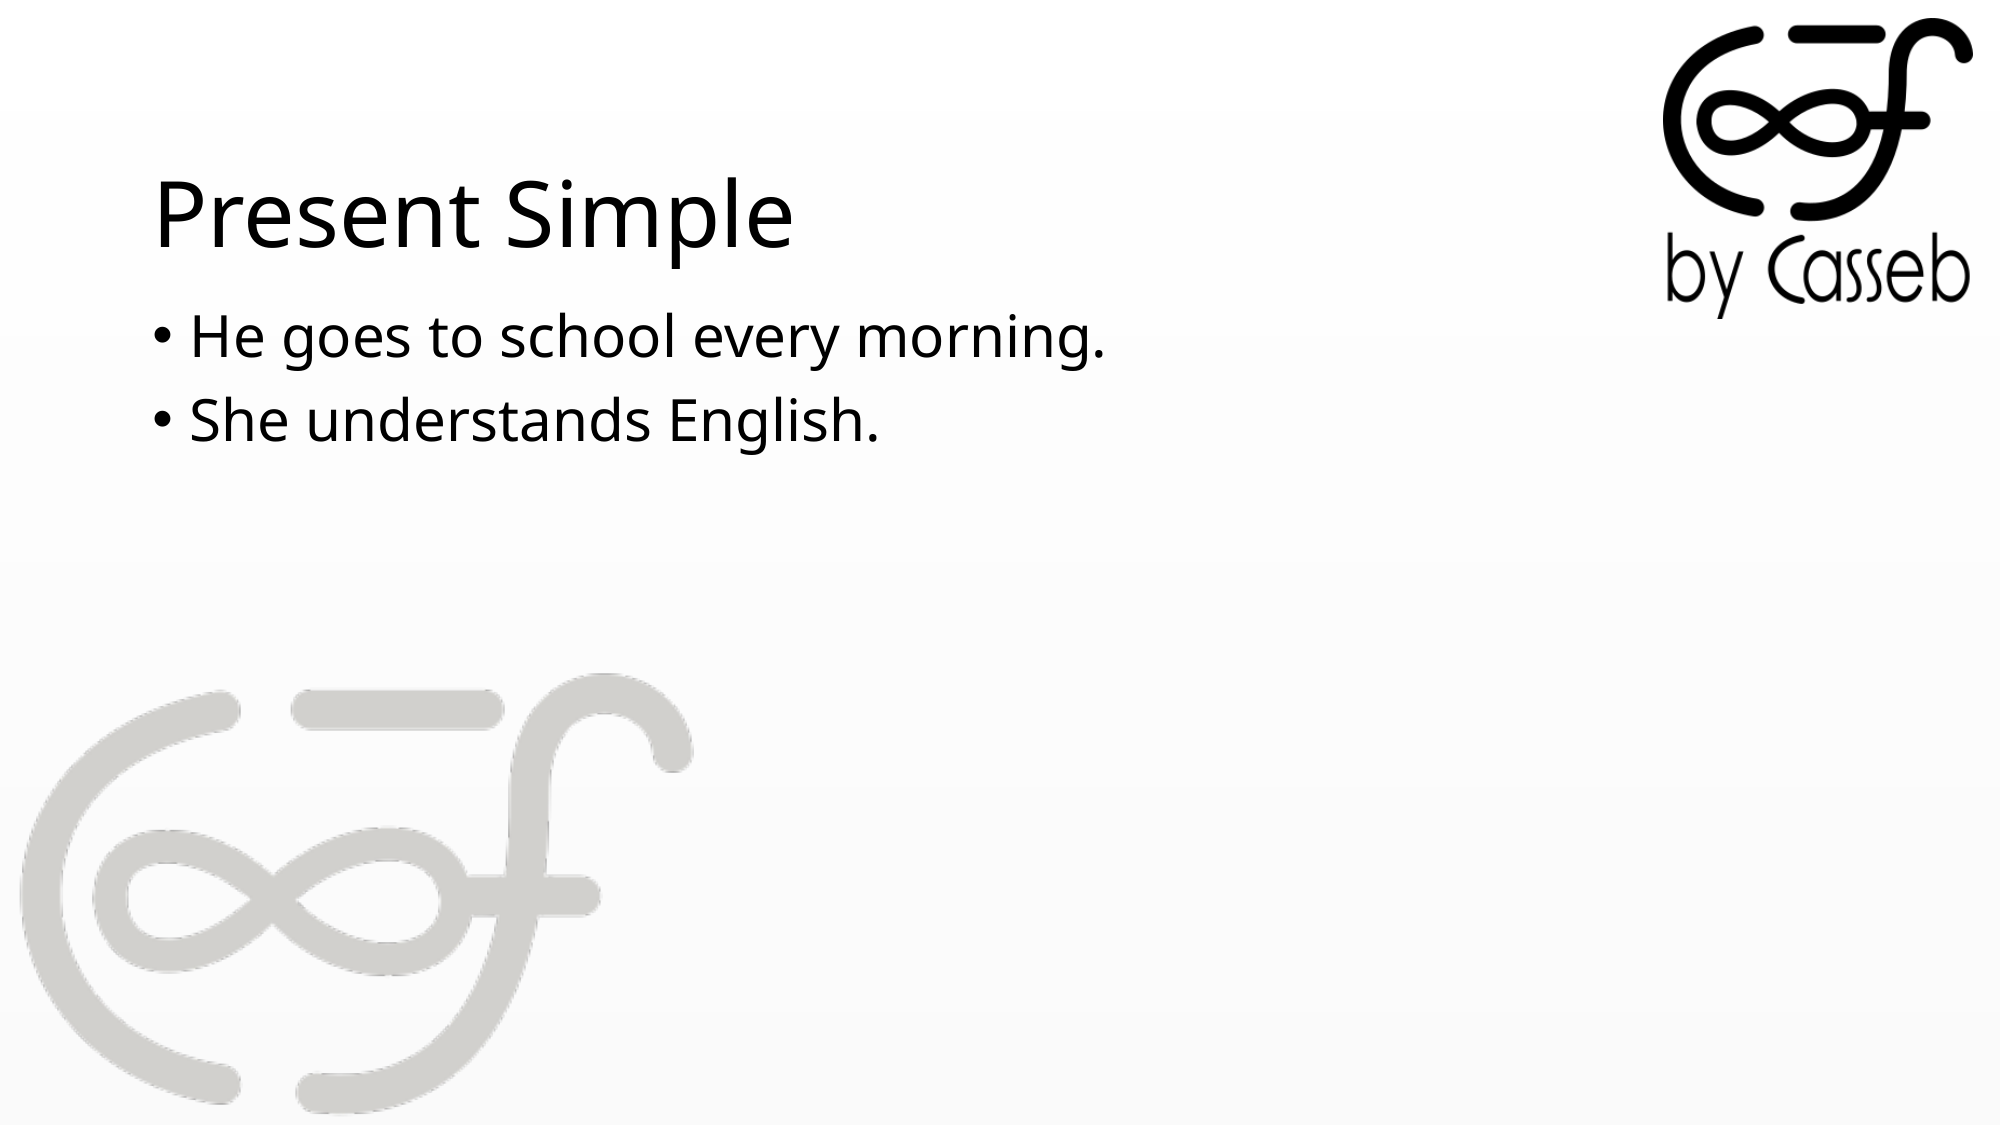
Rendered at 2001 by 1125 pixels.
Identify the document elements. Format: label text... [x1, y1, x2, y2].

picture [0, 539, 715, 1125]
picture [1663, 18, 1973, 319]
list He goes to school every morning. She understands English. [137, 299, 1863, 1014]
title Present Simple [137, 59, 1863, 278]
